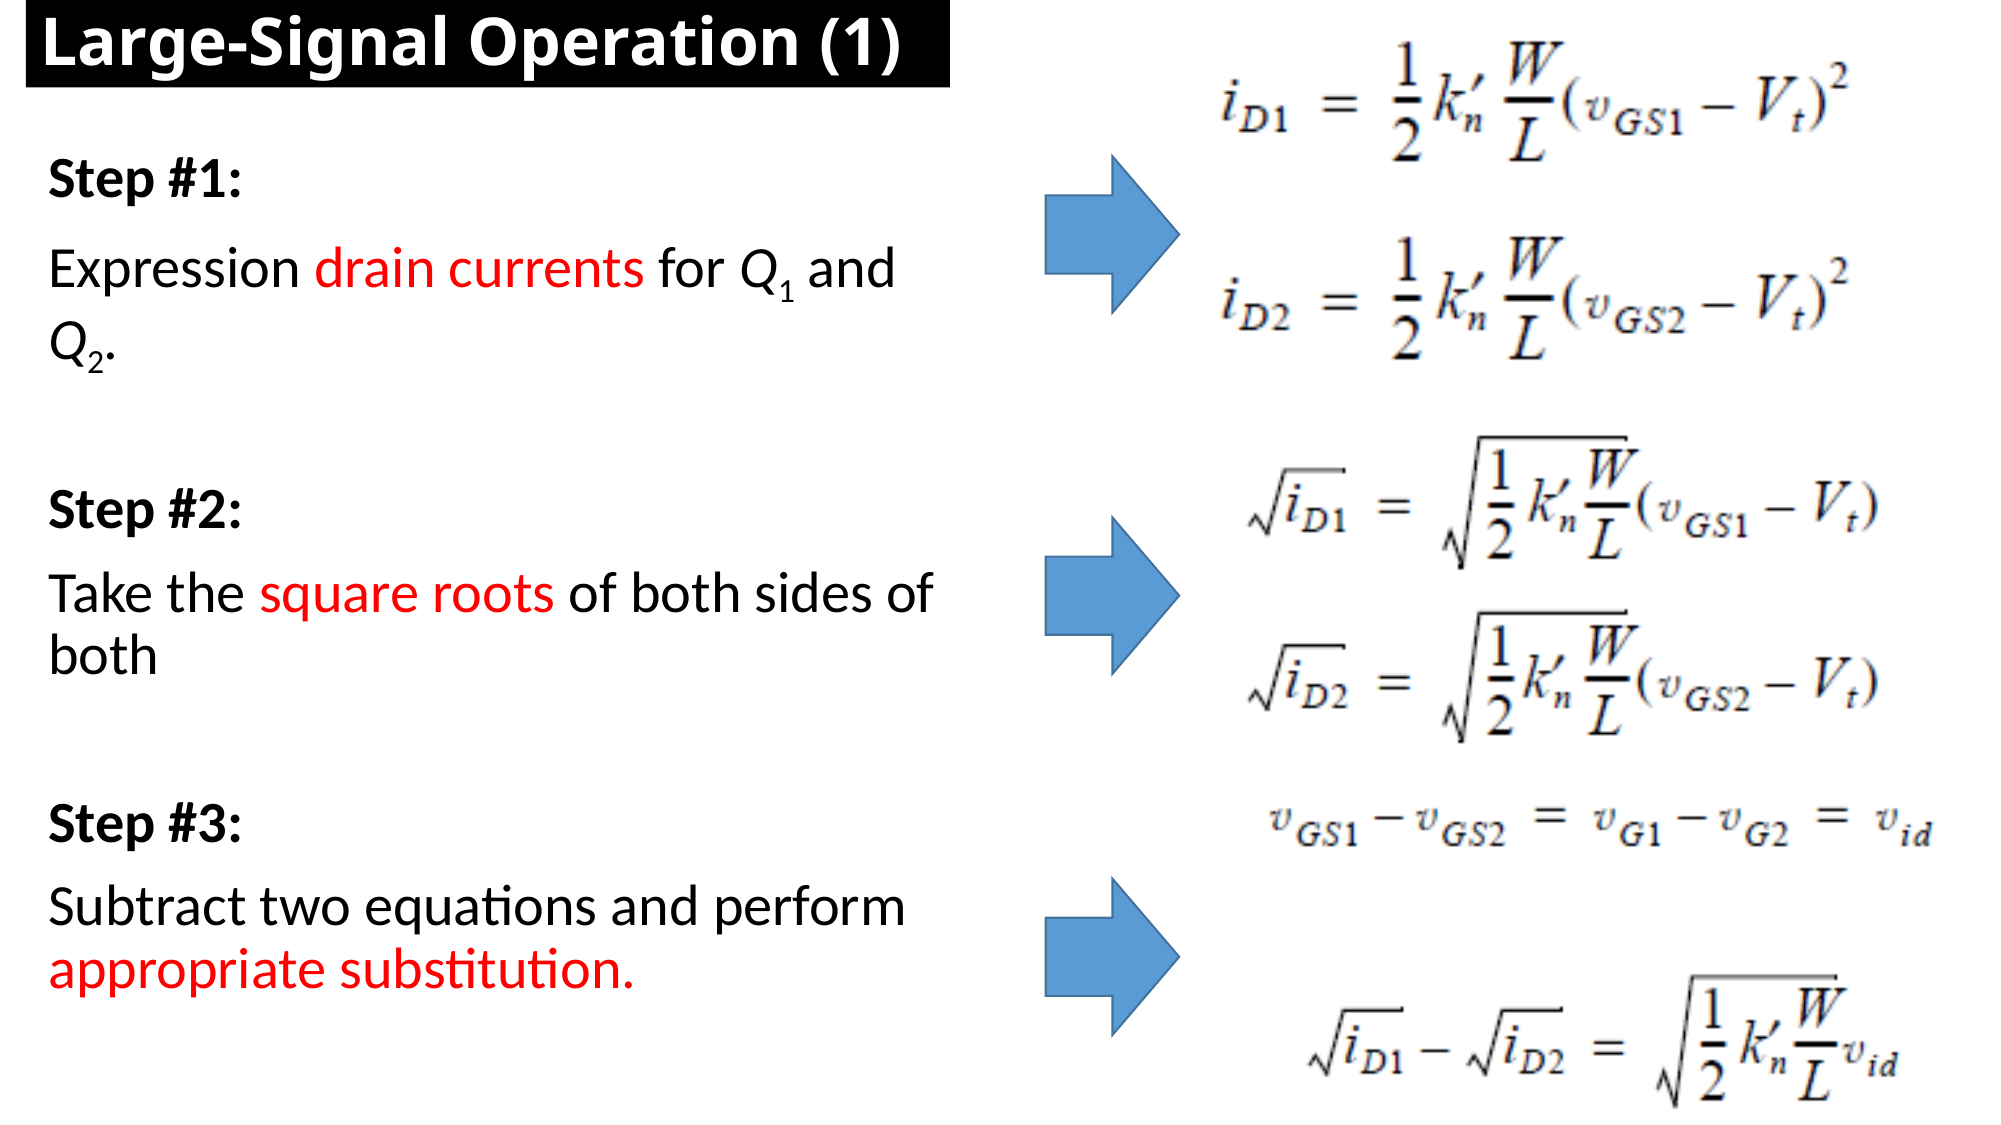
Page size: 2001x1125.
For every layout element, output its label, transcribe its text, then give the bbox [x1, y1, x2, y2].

title Large-Signal Operation (1) [25, 0, 950, 88]
list Step #1: Expression drain currents for Q1 and Q2. Step #2: Take the square roots of both sides of both Step #3: Subtract two equations and perform appropriate substitution. [33, 139, 975, 1088]
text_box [1045, 418, 1894, 746]
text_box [1045, 788, 1950, 1125]
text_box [1045, 28, 1867, 363]
